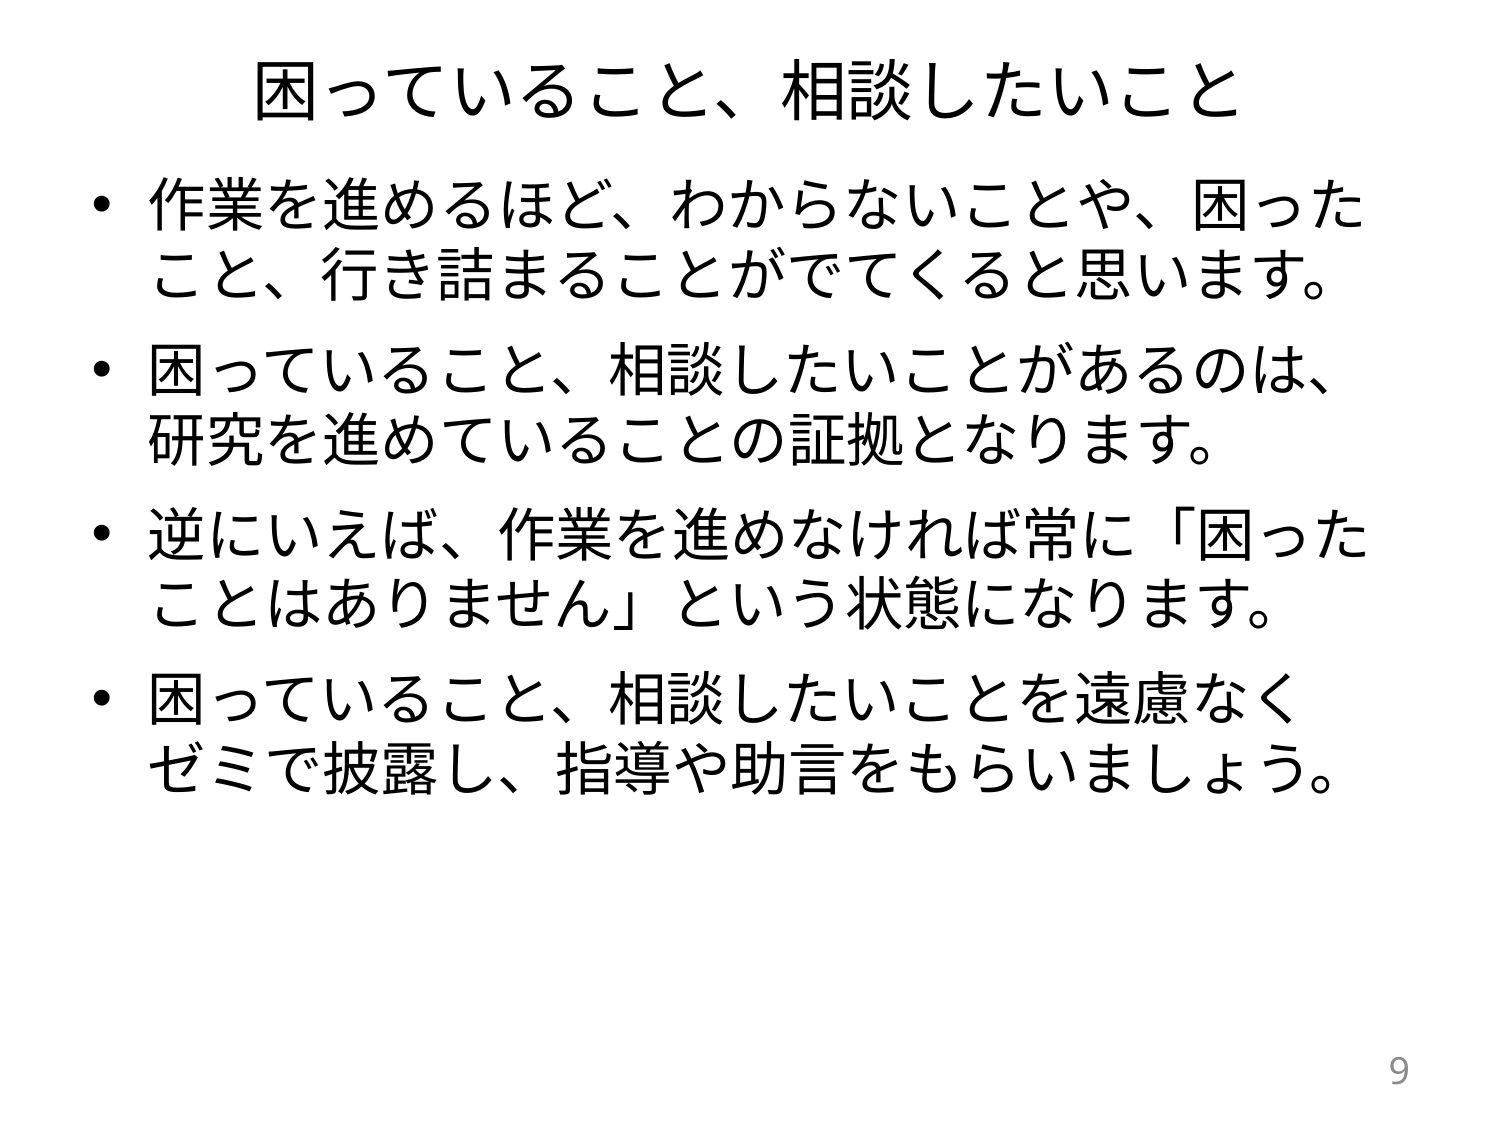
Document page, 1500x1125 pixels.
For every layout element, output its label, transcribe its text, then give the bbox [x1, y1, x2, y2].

title 困っていること、相談したいこと [75, 30, 1425, 147]
slide_number 9 [1074, 1042, 1425, 1103]
list 作業を進めるほど、わからないことや、困ったこと、行き詰まることがでてくると思います。 困っていること、相談したいことがあるのは、 研究を進めていることの証拠となります。 逆にいえば、作業を進めなければ常に「困ったことはありません」という状態になります。 困っていること、相談したいことを遠慮なく ゼミで披露し、指導や助言をもらいましょう。 [76, 160, 1425, 1059]
